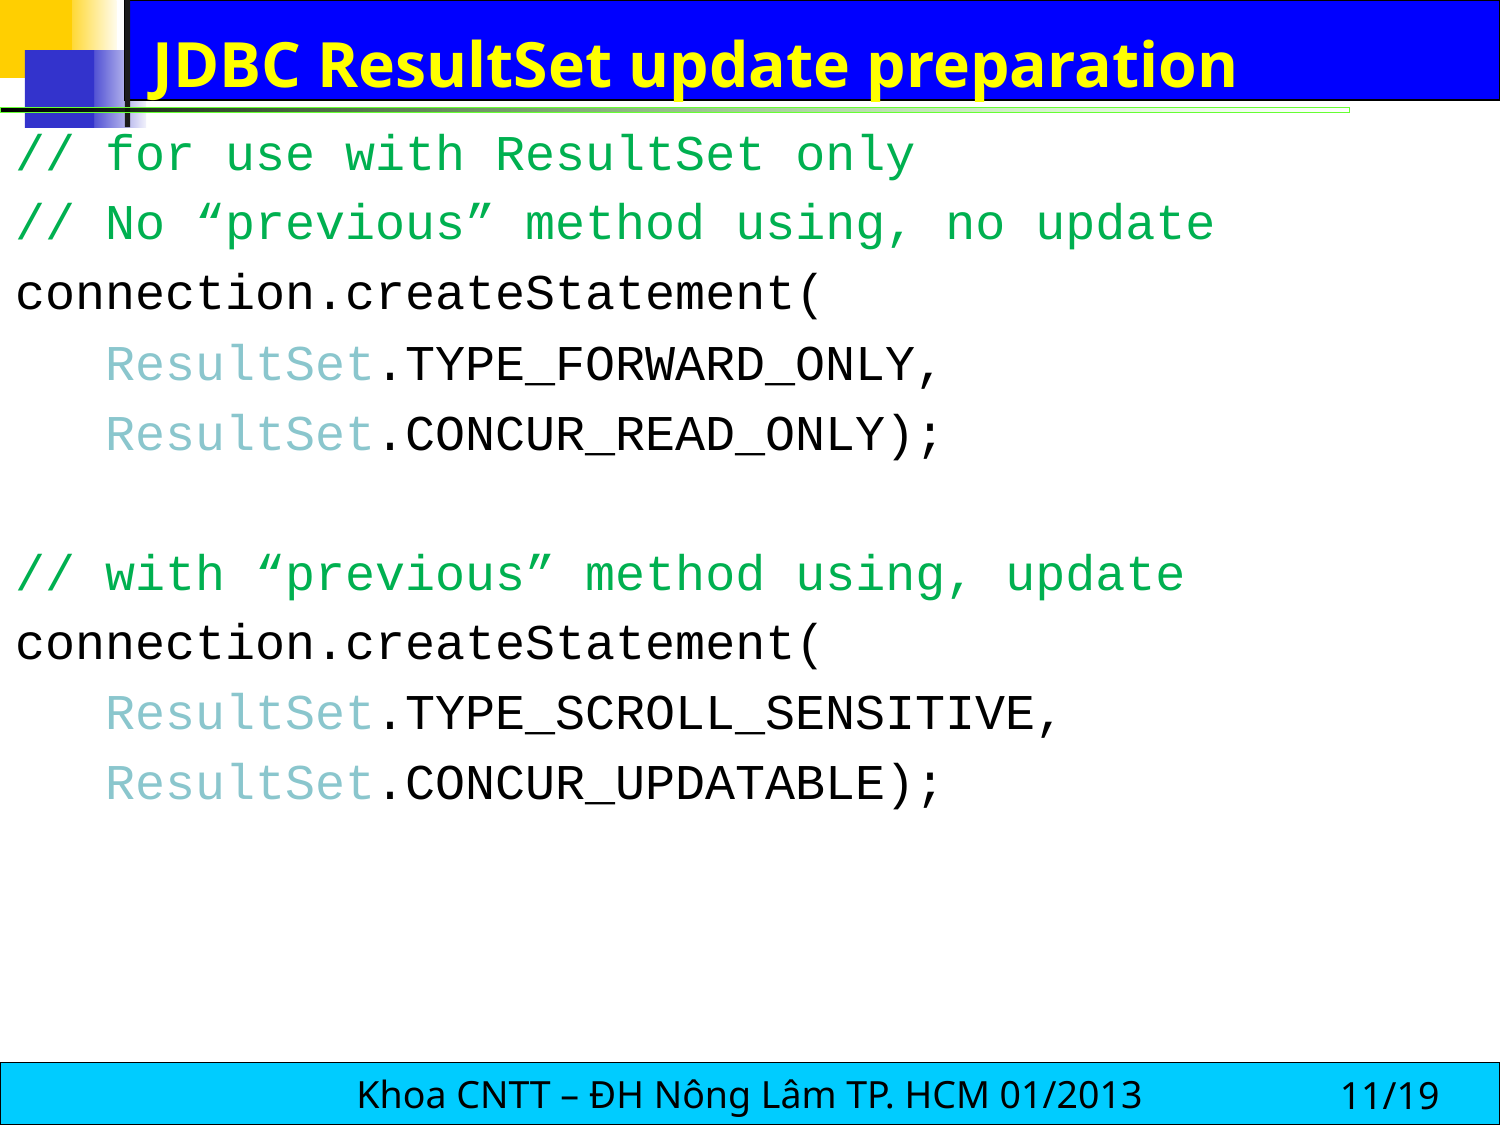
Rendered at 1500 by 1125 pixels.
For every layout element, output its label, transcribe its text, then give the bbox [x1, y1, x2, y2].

list // for use with ResultSet only // No “previous” method using, no update connection.createStatement( ResultSet.TYPE_FORWARD_ONLY, ResultSet.CONCUR_READ_ONLY); // with “previous” method using, update connection.createStatement( ResultSet.TYPE_SCROLL_SENSITIVE, ResultSet.CONCUR_UPDATABLE); [0, 112, 1500, 1051]
title JDBC ResultSet update preparation [137, 20, 1338, 109]
